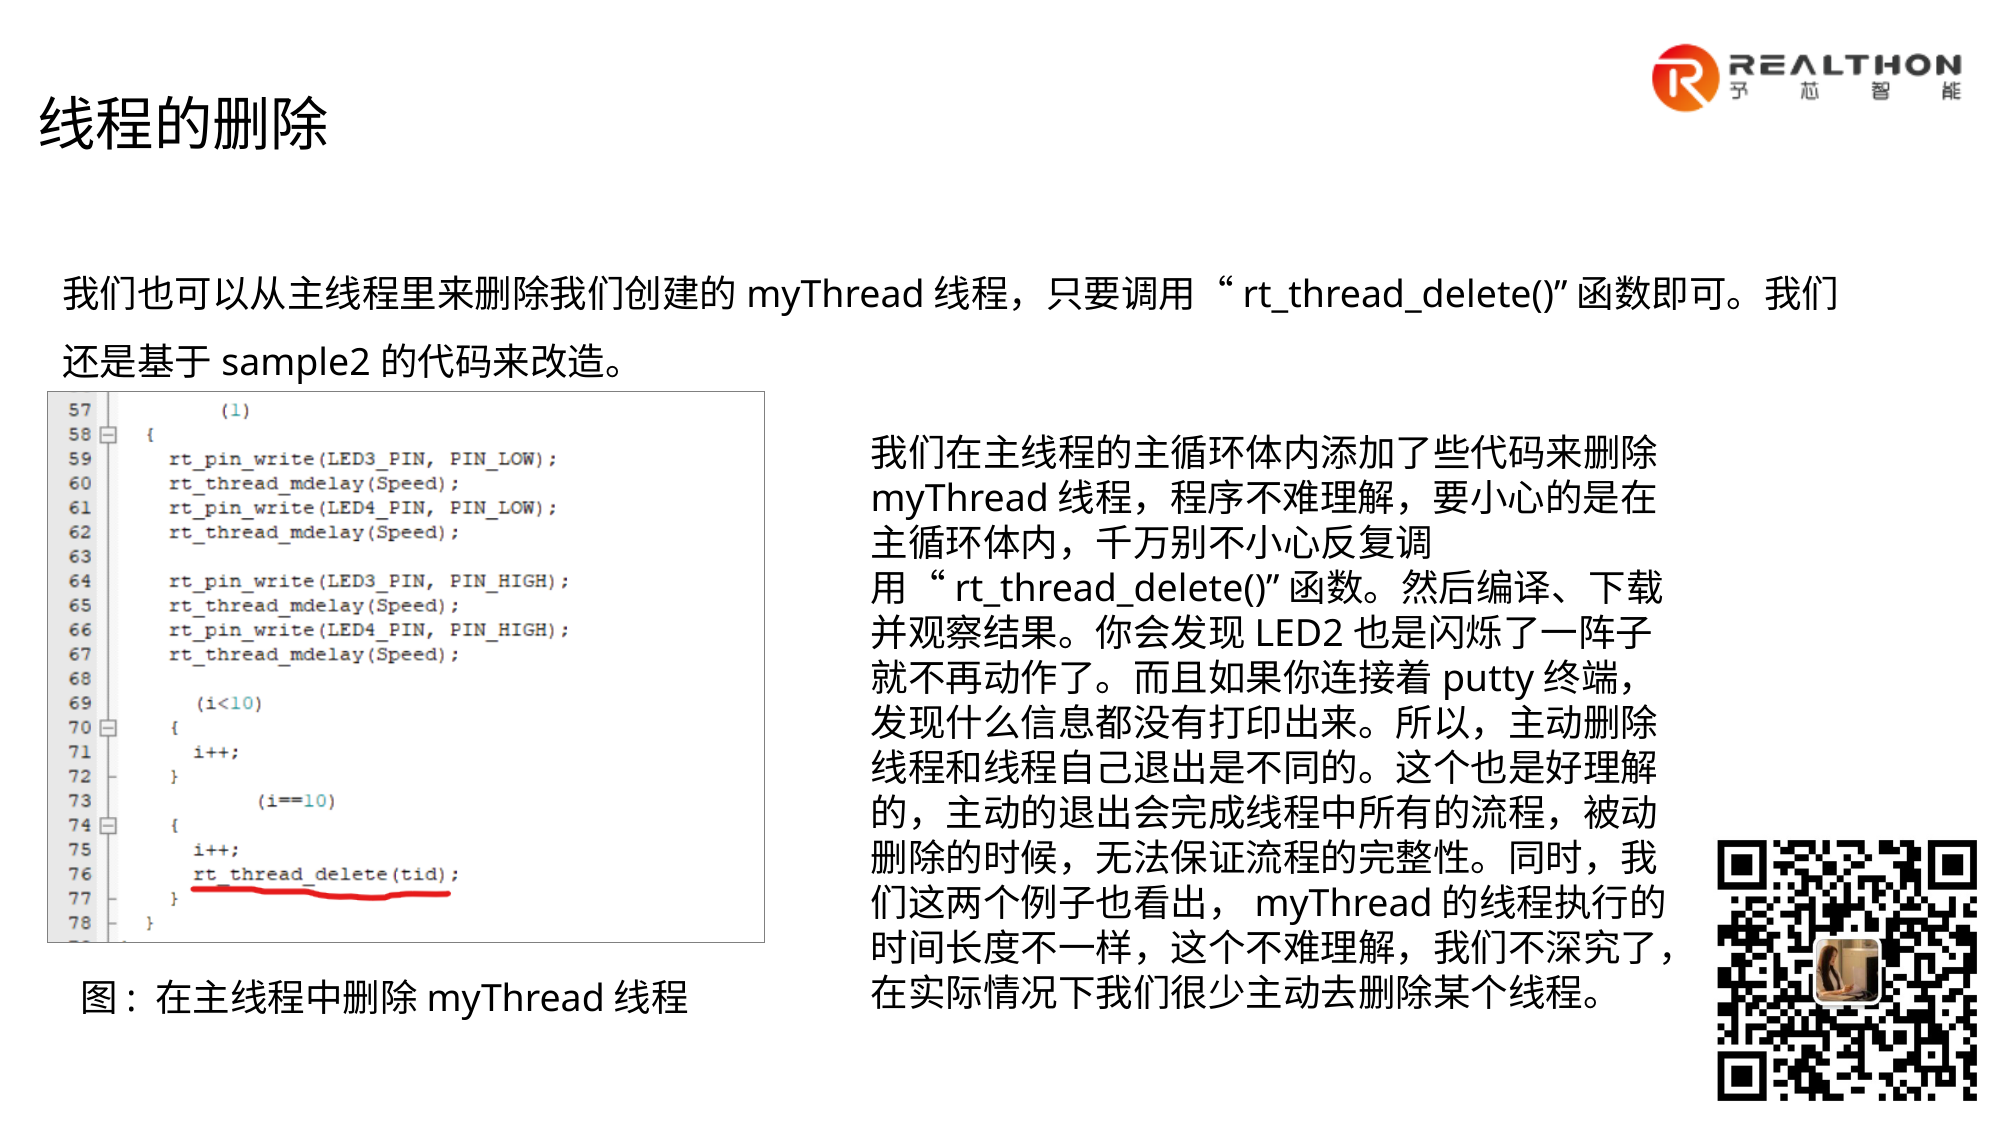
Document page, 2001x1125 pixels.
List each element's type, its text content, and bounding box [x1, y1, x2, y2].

list 线程的删除 [22, 51, 1550, 201]
picture [47, 391, 765, 943]
picture [1695, 829, 2000, 1116]
picture [1629, 13, 1990, 141]
text_box 我们在主线程的主循环体内添加了些代码来删除myThread线程，程序不难理解，要小心的是在主循环体内，千万别不小心反复调用“rt_thread_delete()”函数。然后编译、下载并观察结果。你会发现LED2也是闪烁了一阵子就不再动作了。而且如果你连接着putty终端，发现什么信息都没有打印出来。所以，主动删除线程和线程自己退出是不同的。这个也是好理解的，主动的退出会完成线程中所有的流程，被动删除的时候，无法保证流程的完整性。同时，我们这两个例子也看出，myThread的线程执行的时间长度不一样，这个不难理解，我们不深究了，在实际情况下我们很少主动去删除某个线程。 [855, 421, 1699, 1022]
text_box 我们也可以从主线程里来删除我们创建的myThread线程，只要调用“rt_thread_delete()”函数即可。我们还是基于sample2的代码来改造。 [47, 240, 1872, 390]
text_box 图: 在主线程中删除myThread线程 [47, 966, 721, 1027]
